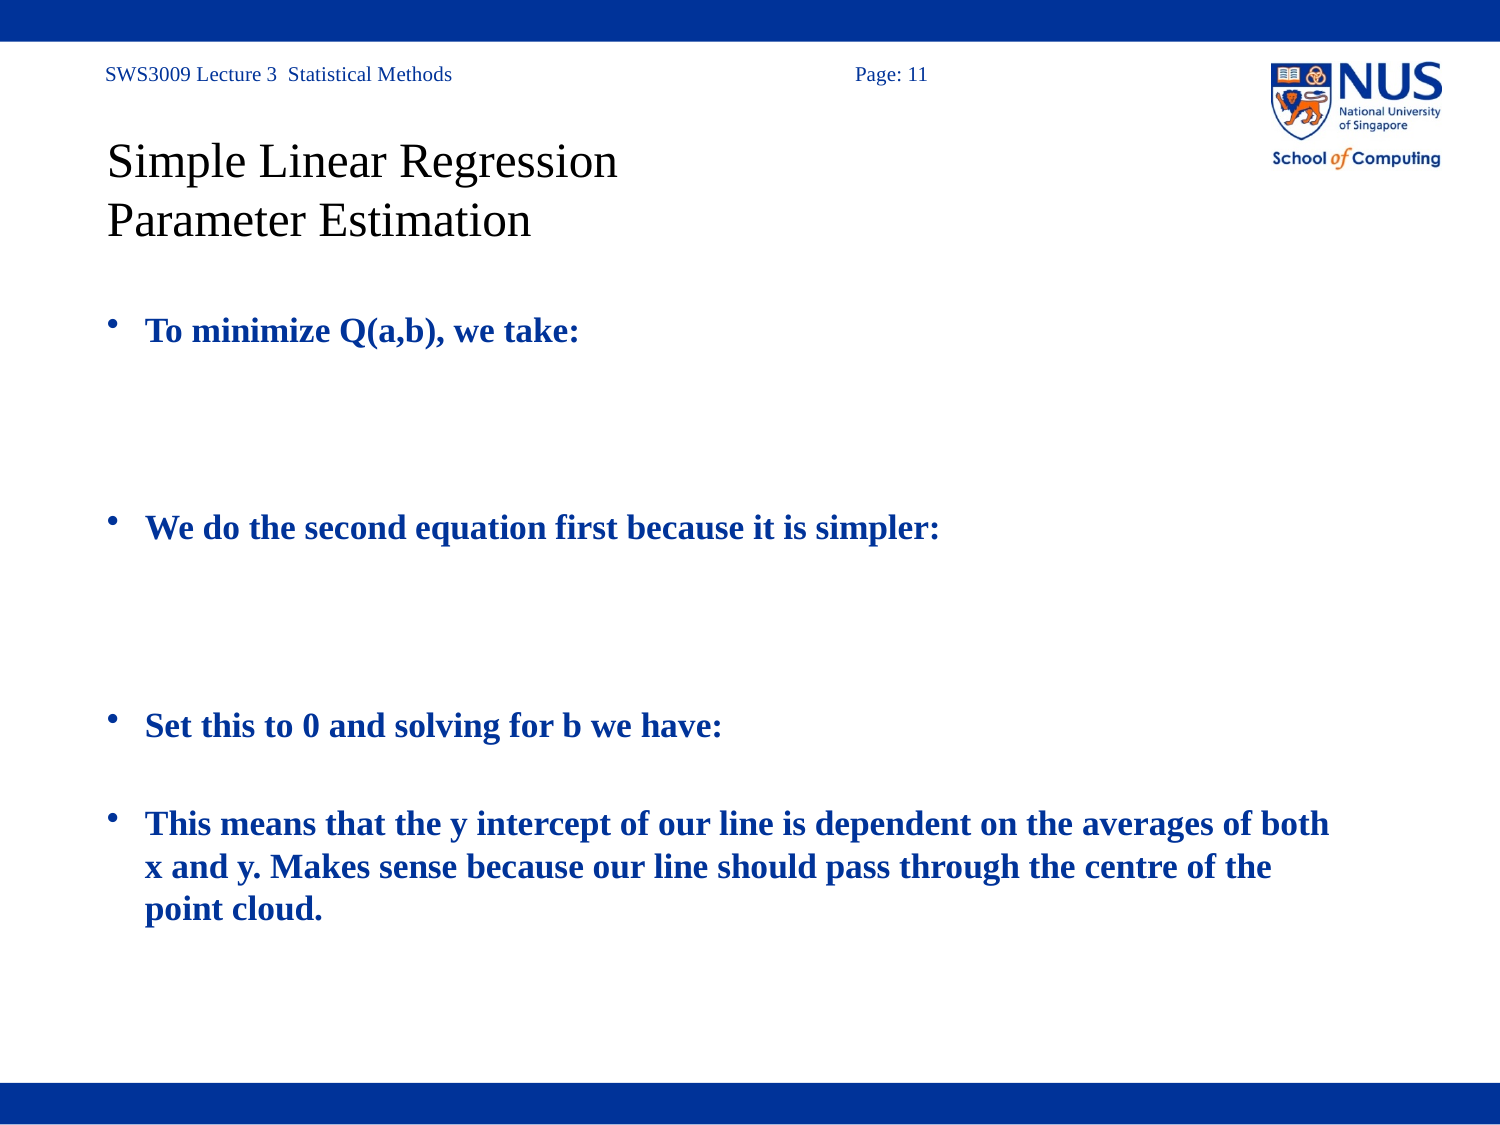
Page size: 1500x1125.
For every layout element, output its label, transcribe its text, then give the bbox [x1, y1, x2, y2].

picture [1271, 61, 1442, 171]
title Simple Linear Regression Parameter Estimation [90, 93, 1160, 282]
